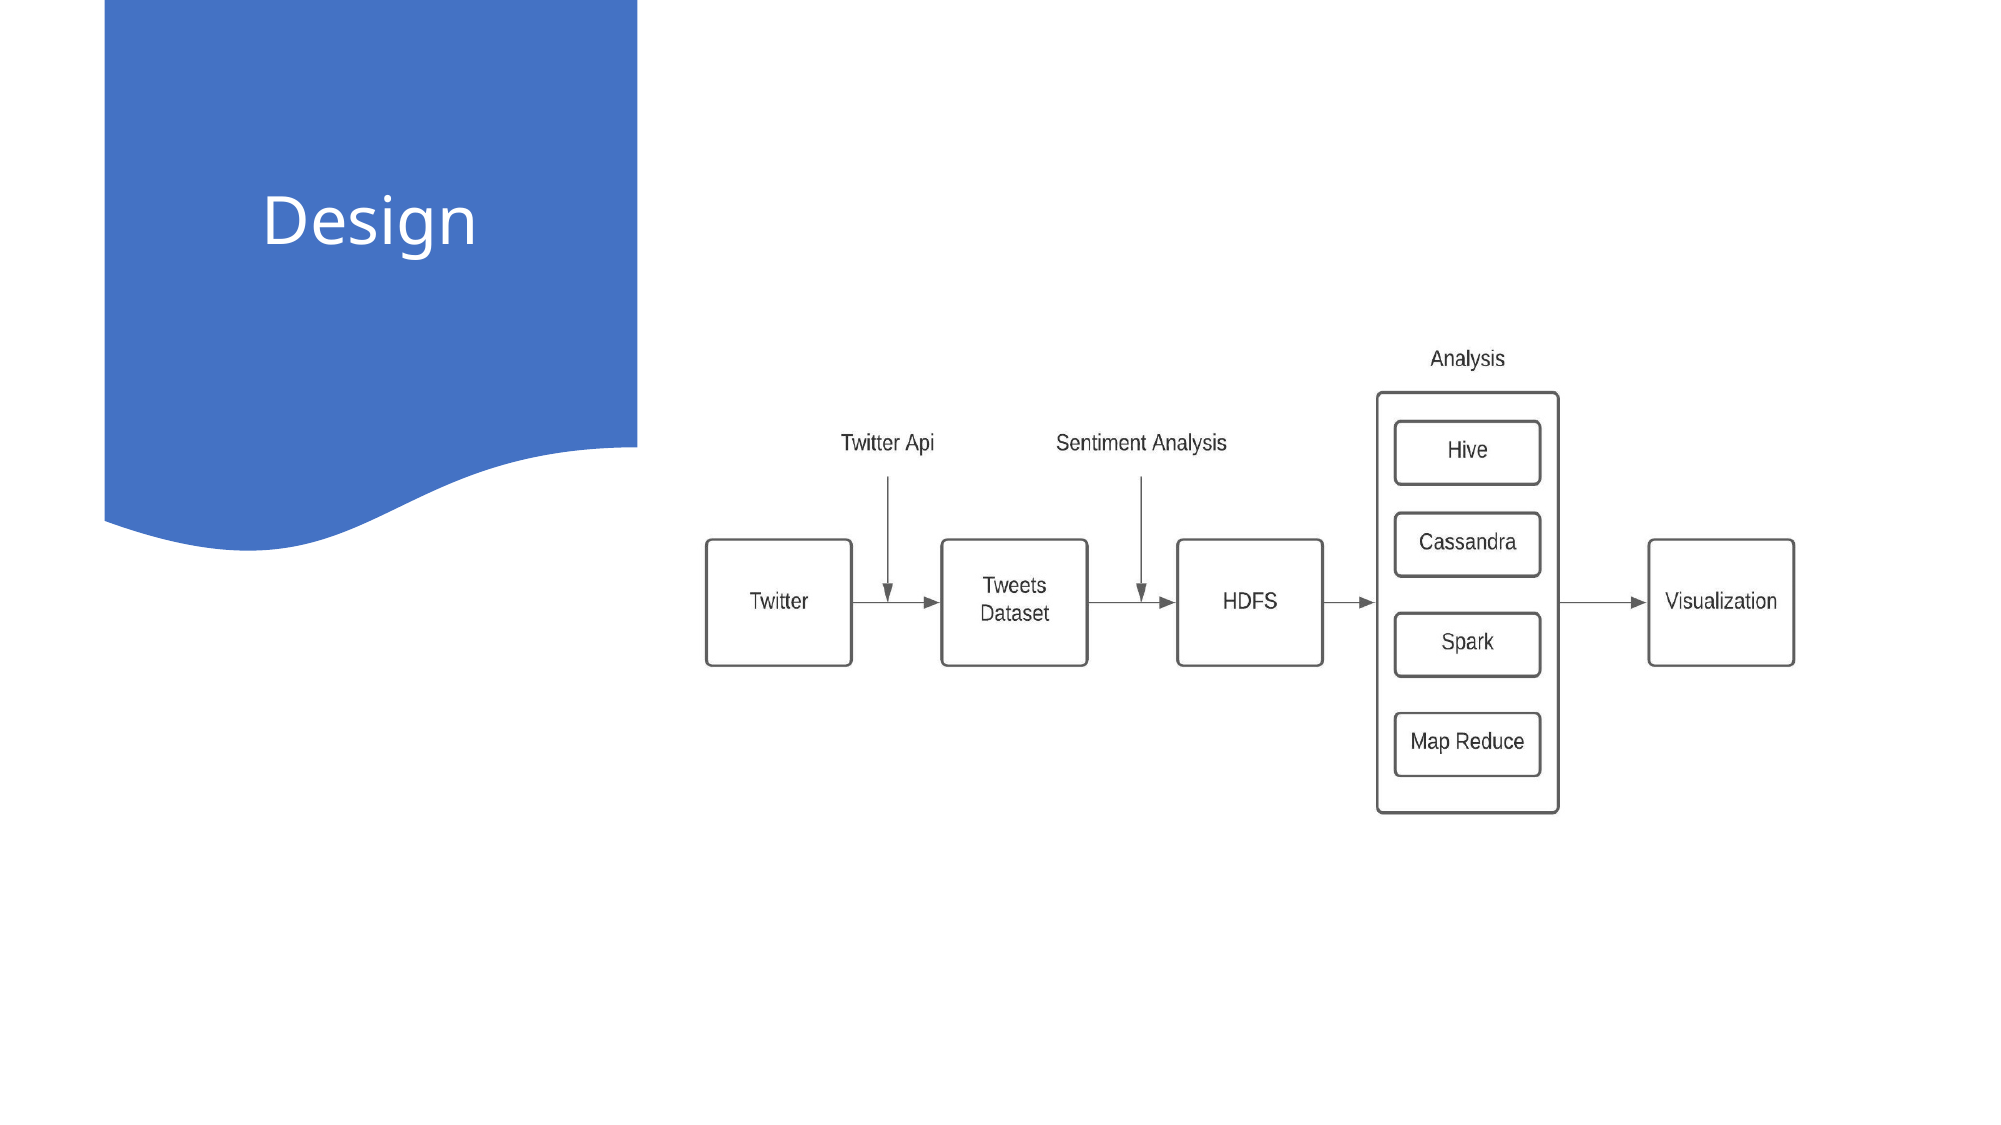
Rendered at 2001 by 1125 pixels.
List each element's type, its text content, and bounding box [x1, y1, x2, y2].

picture [670, 287, 1830, 855]
text_box [103, 0, 639, 552]
title Design [137, 28, 604, 417]
